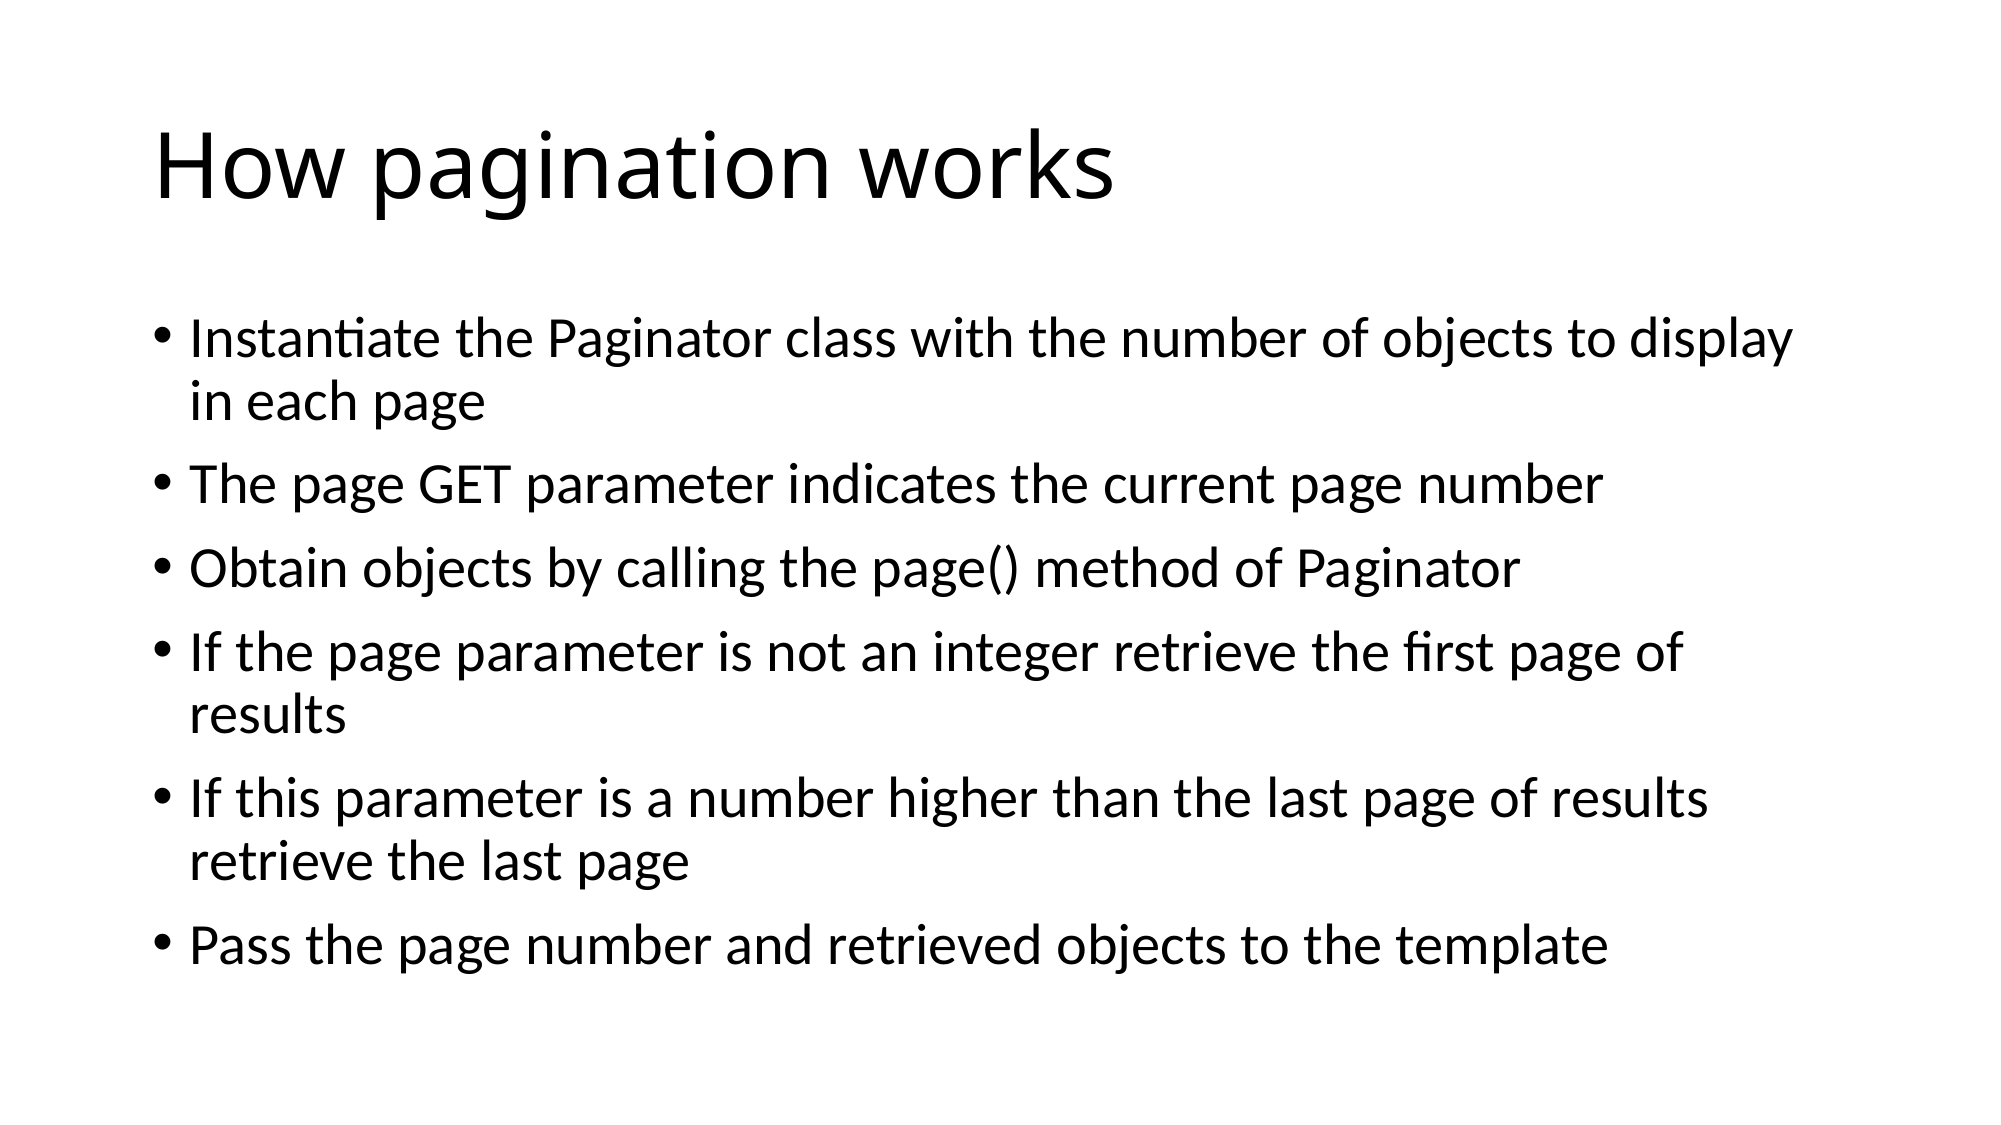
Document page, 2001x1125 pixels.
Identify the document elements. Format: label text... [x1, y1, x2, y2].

title How pagination works [137, 59, 1863, 278]
list Instantiate the Paginator class with the number of objects to display in each page The page GET parameter indicates the current page number Obtain objects by calling the page() method of Paginator If the page parameter is not an integer retrieve the first page of results If this parameter is a number higher than the last page of results retrieve the last page Pass the page number and retrieved objects to the template [137, 299, 1863, 1014]
